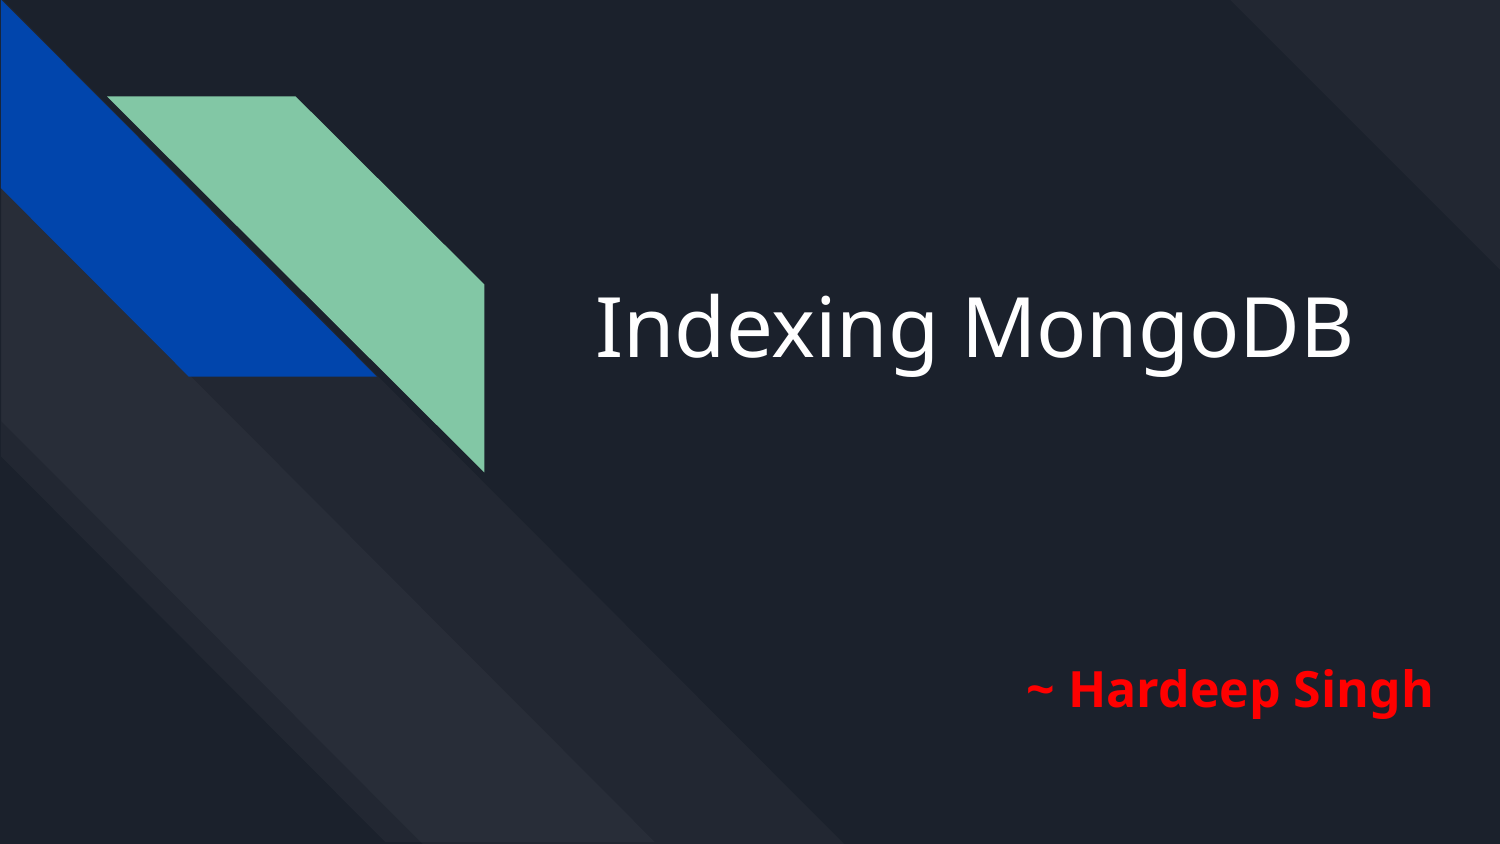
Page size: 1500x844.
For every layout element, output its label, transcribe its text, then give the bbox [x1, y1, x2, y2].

title Indexing MongoDB [580, 258, 1404, 518]
subtitle ~ Hardeep Singh [51, 642, 1449, 802]
